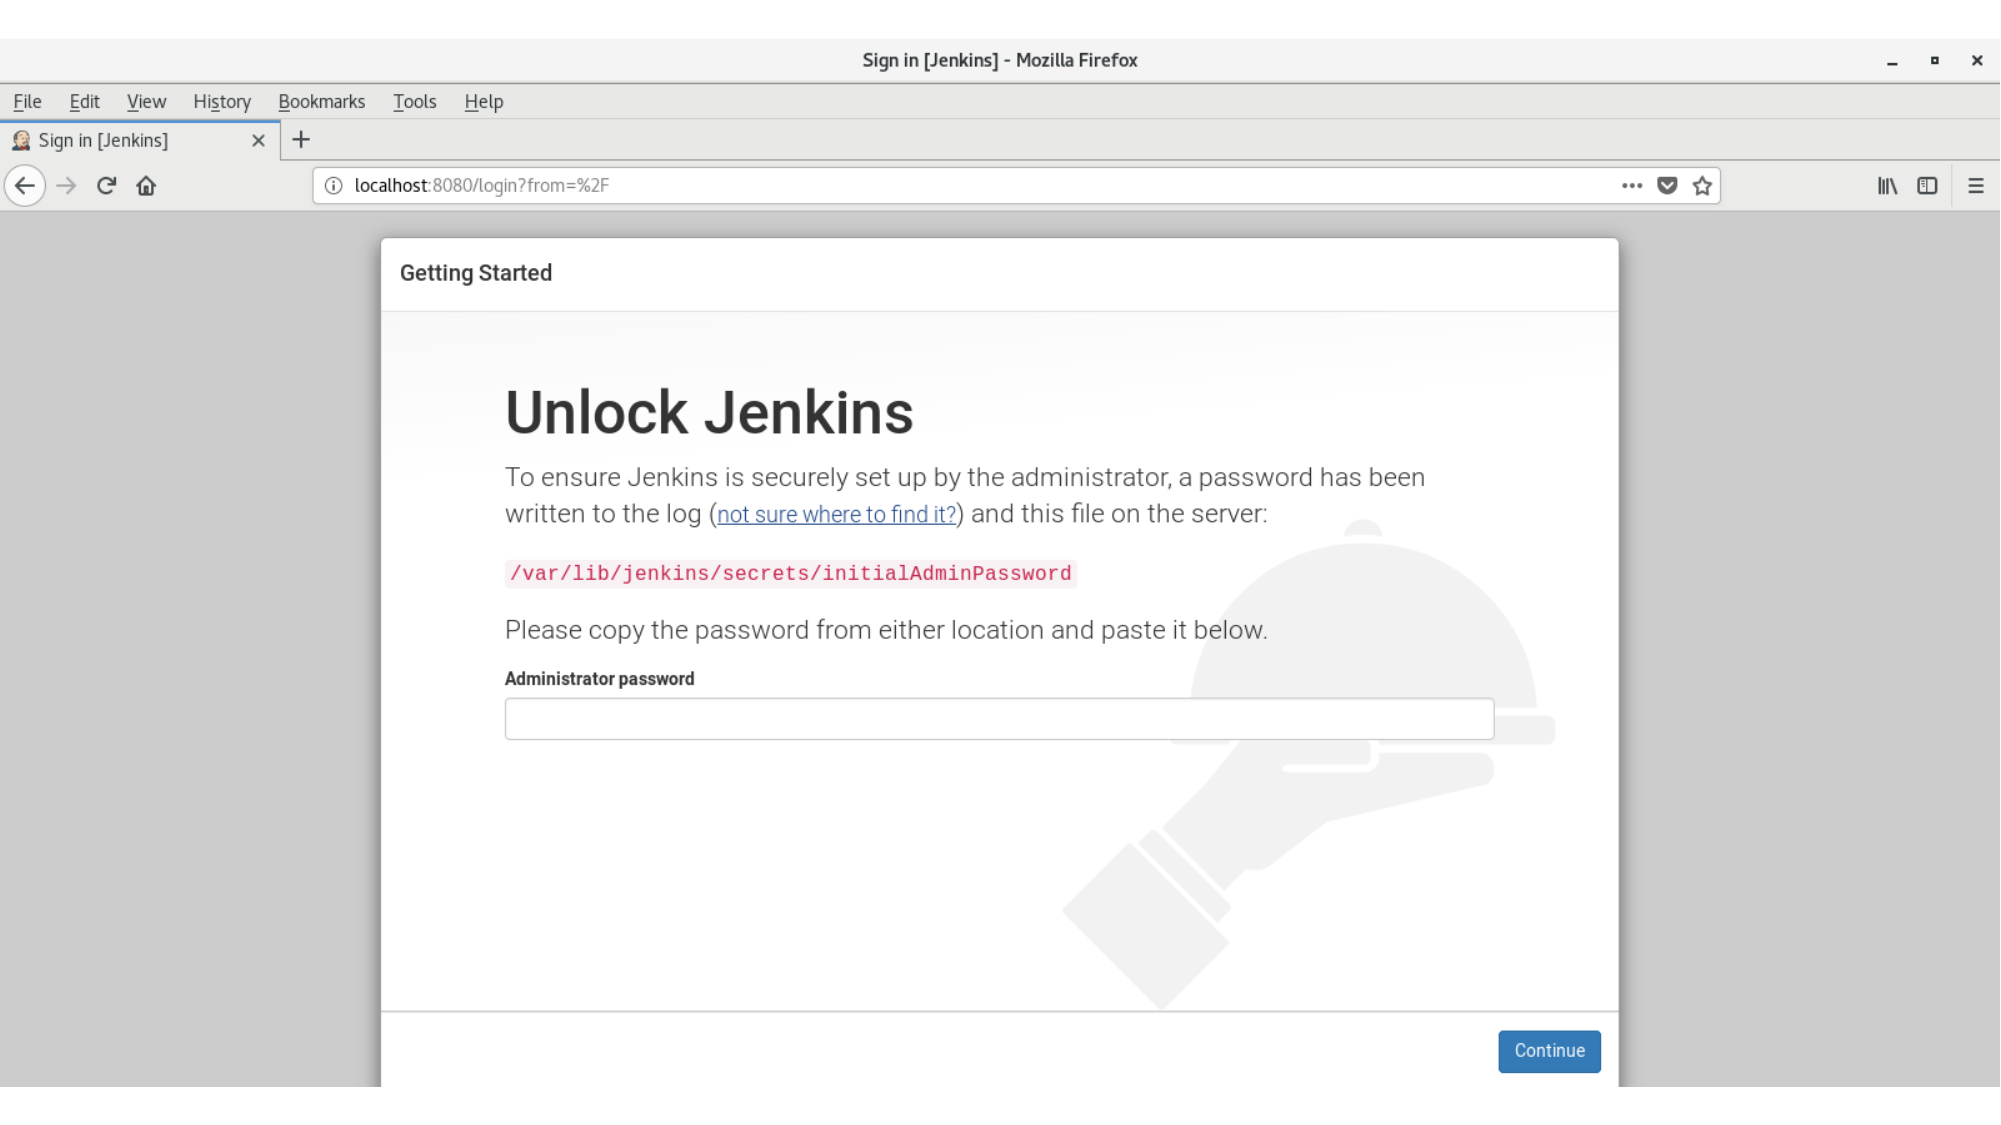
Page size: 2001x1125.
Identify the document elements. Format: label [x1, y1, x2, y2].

list [0, 38, 2000, 1087]
